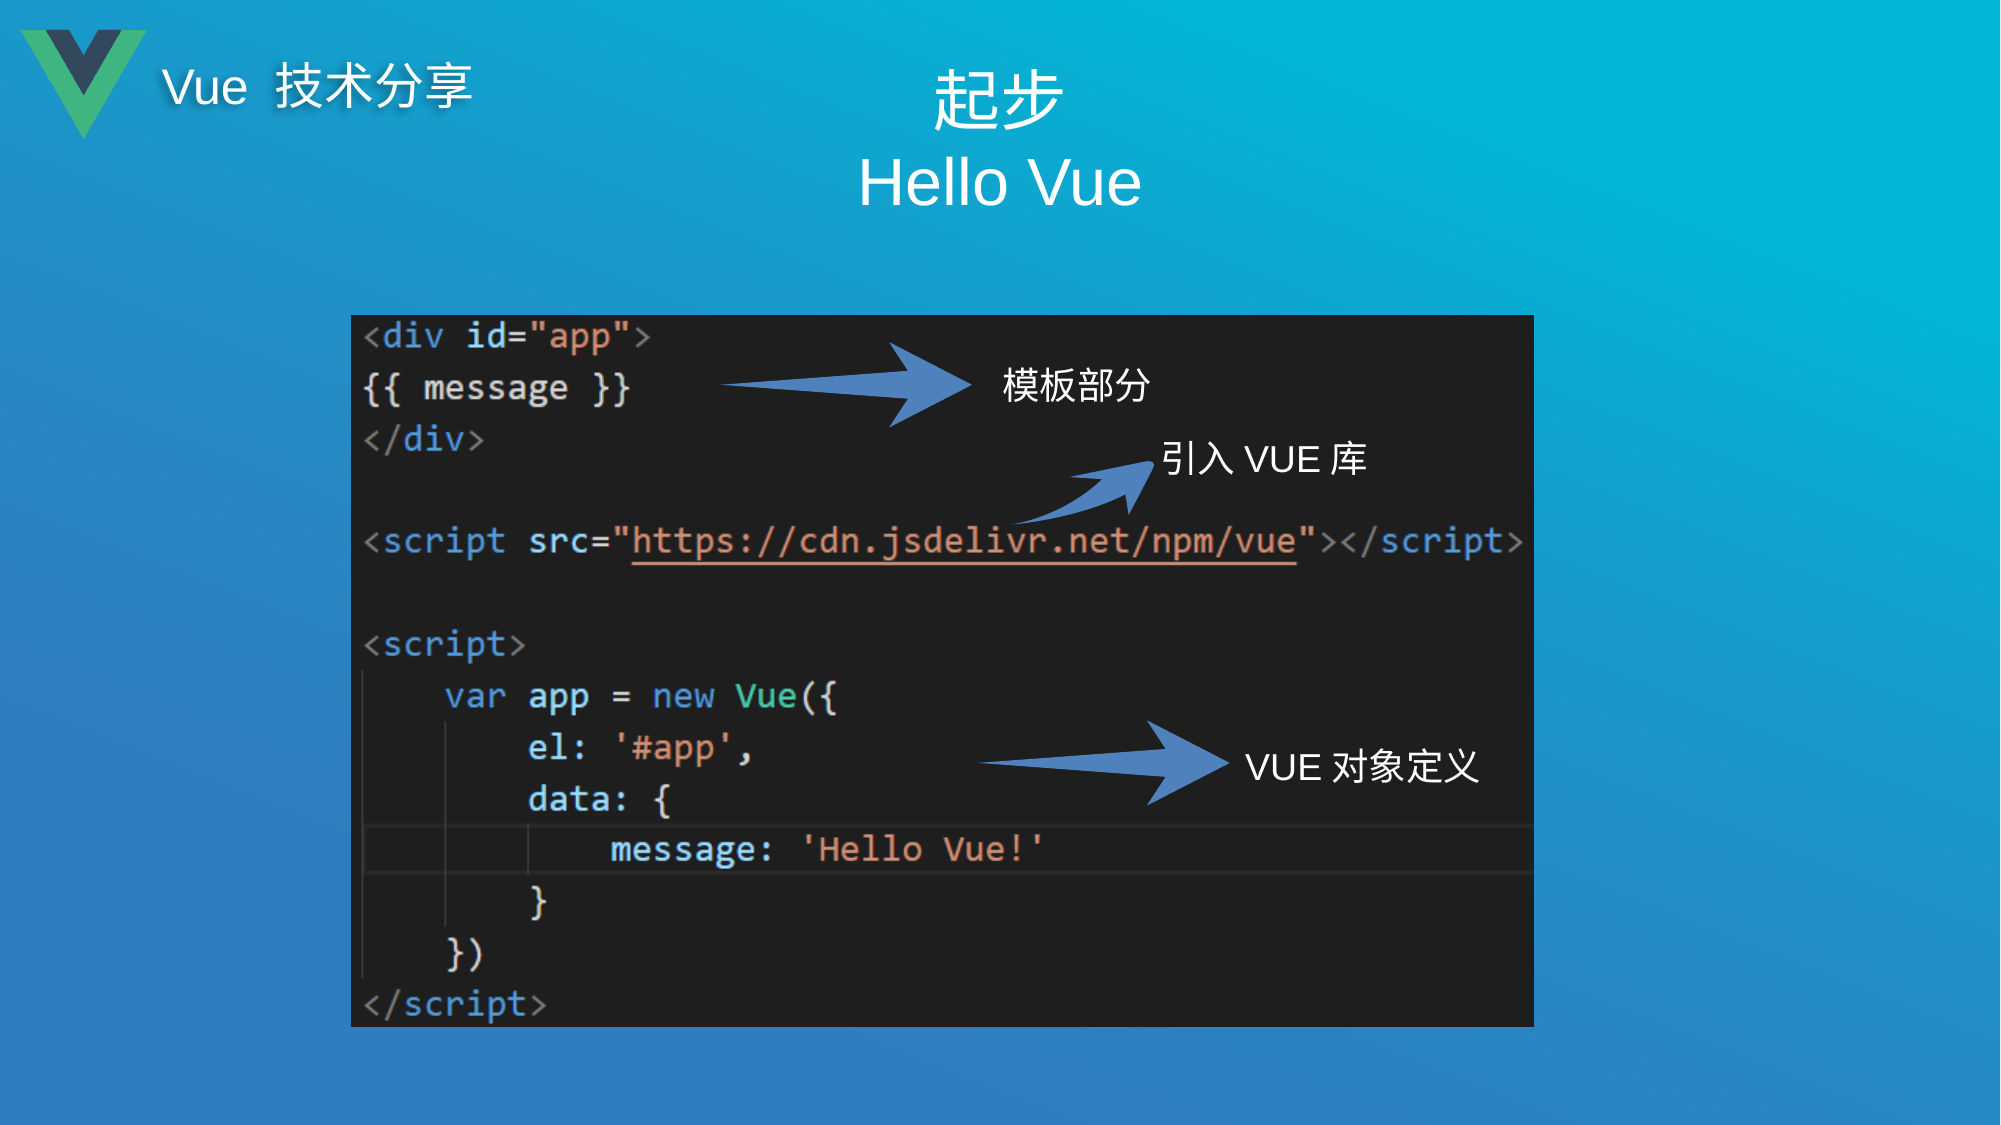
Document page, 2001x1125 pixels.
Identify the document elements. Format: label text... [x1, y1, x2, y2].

picture [0, 0, 2001, 1125]
picture [938, 70, 964, 80]
picture [1112, 197, 1138, 205]
picture [1044, 197, 1055, 204]
picture [959, 197, 971, 204]
picture [1955, 592, 1965, 597]
title 起步 Hello Vue [510, 80, 1491, 197]
picture [977, 197, 1004, 205]
picture [810, 0, 2001, 470]
picture [1074, 197, 1101, 205]
